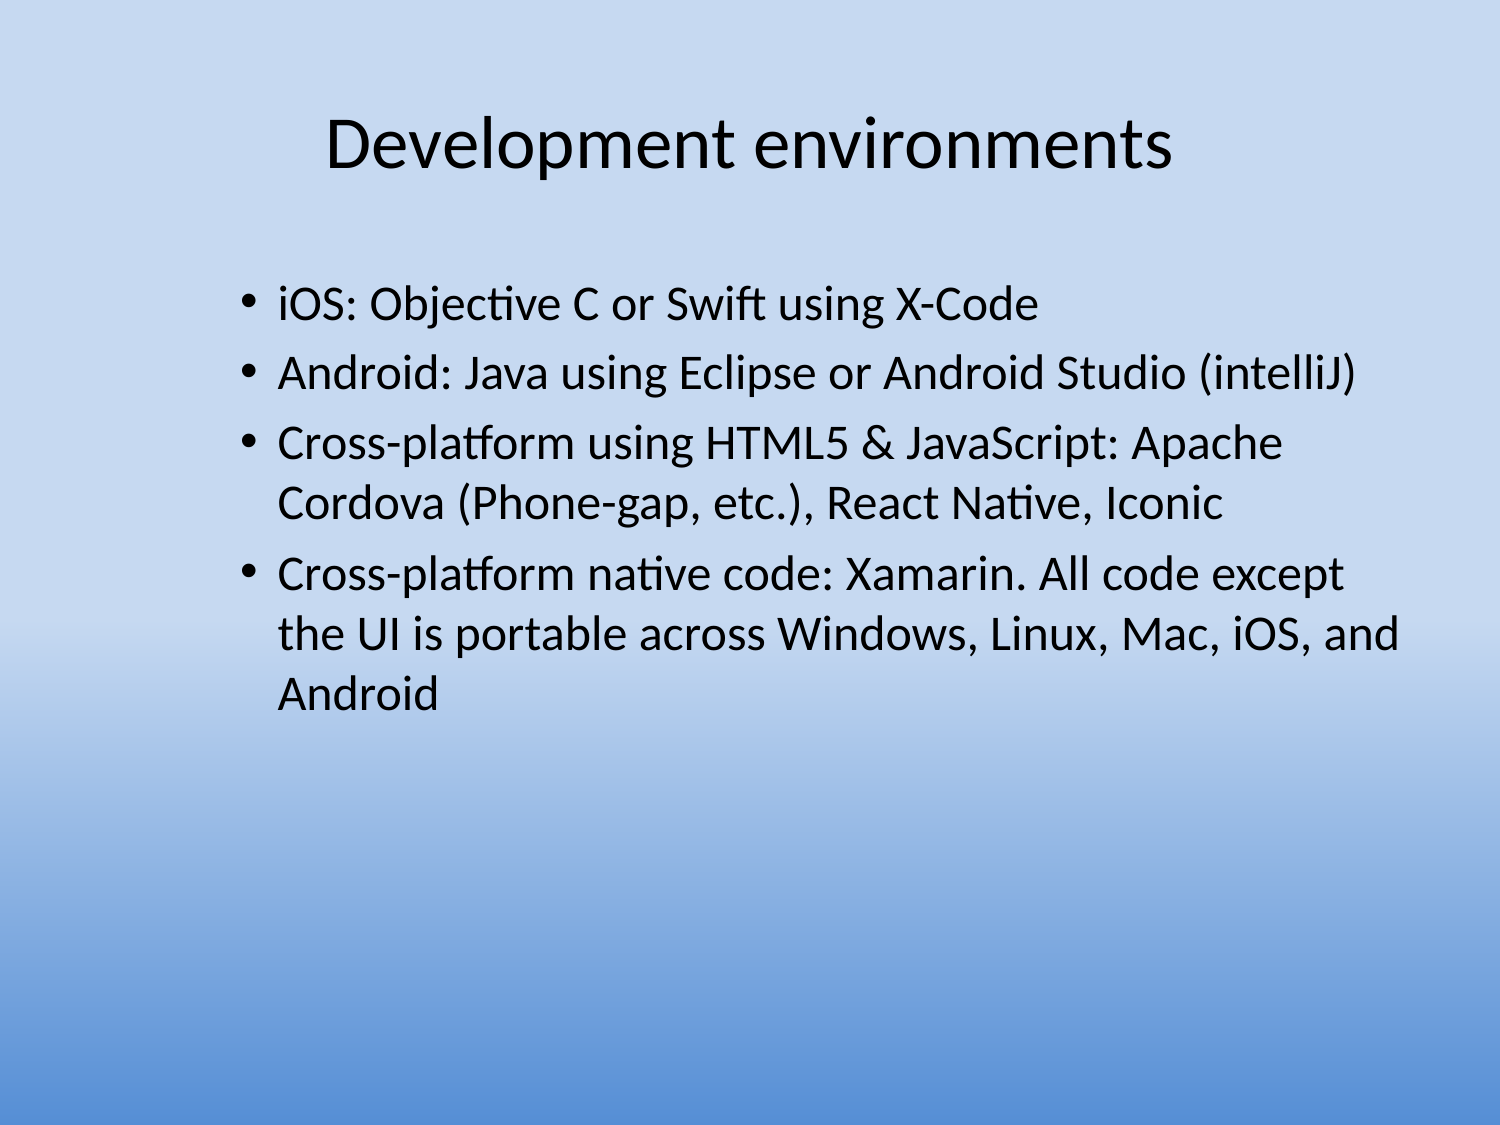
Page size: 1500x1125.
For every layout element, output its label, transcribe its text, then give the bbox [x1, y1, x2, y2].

title Development environments [75, 45, 1425, 233]
list iOS: Objective C or Swift using X-Code Android: Java using Eclipse or Android Studio (intelliJ) Cross-platform using HTML5 & JavaScript: Apache Cordova (Phone-gap, etc.), React Native, Iconic Cross-platform native code: Xamarin. All code except the UI is portable across Windows, Linux, Mac, iOS, and Android [75, 262, 1425, 1005]
